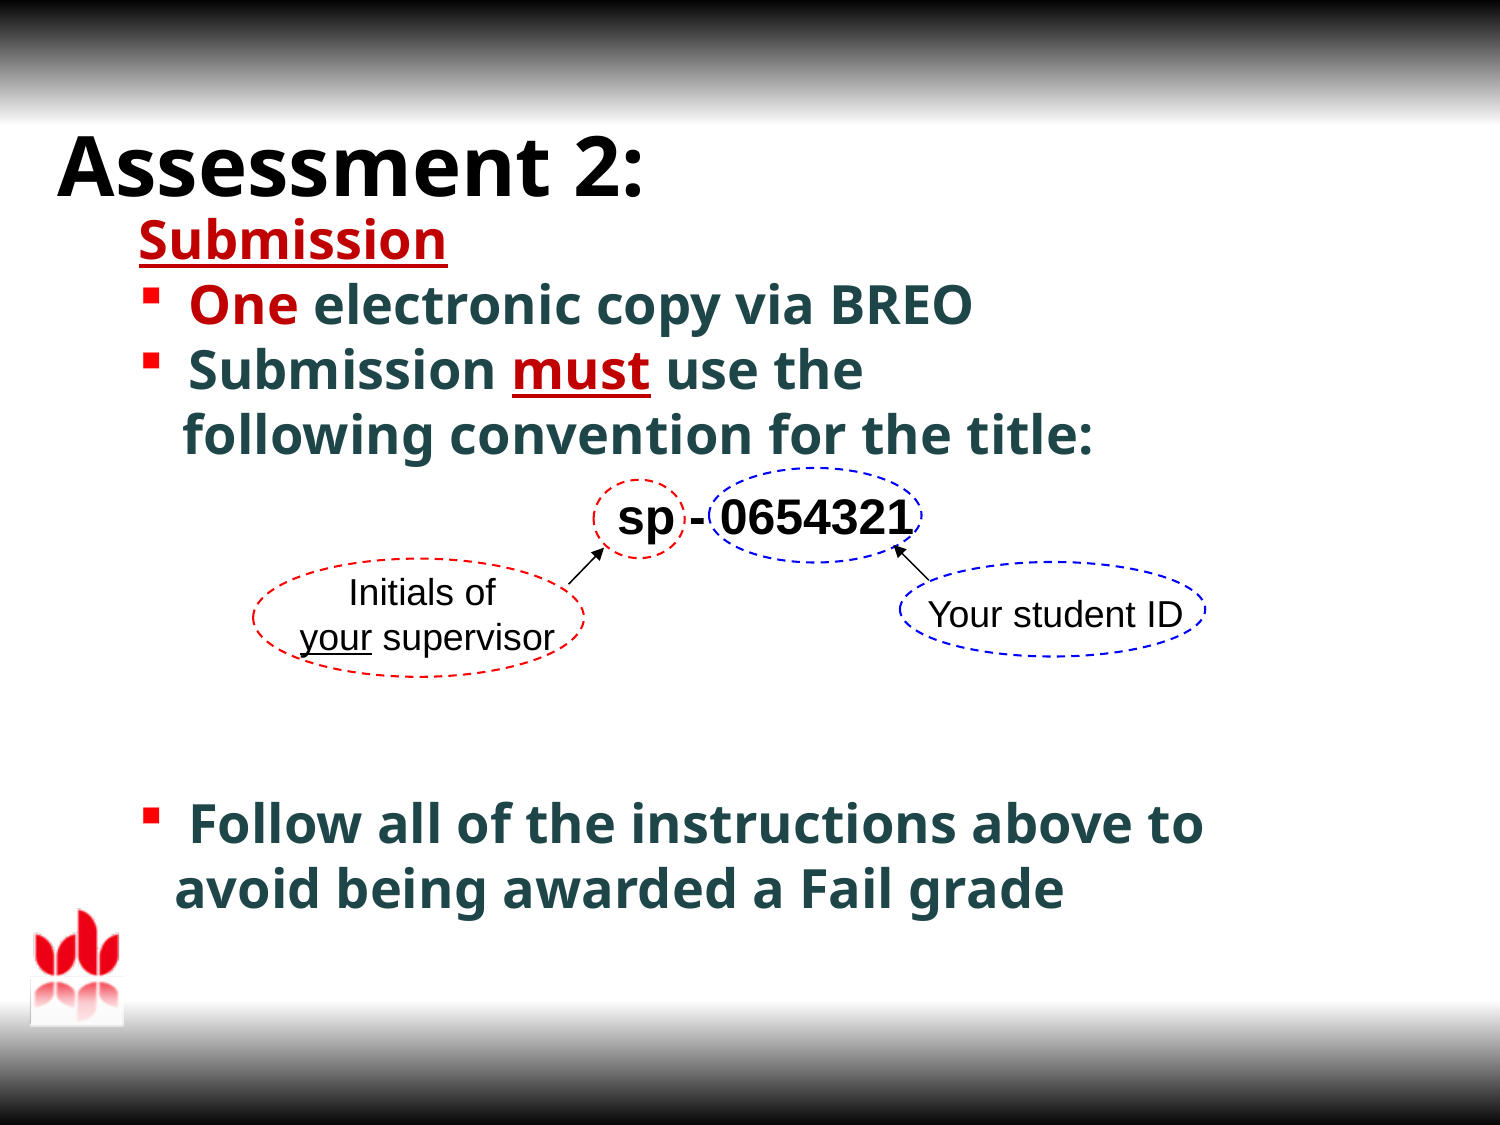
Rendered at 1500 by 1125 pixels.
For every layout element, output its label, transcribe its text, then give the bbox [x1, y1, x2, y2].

picture [29, 904, 124, 1027]
text_box Submission One electronic copy via BREO Submission must use the following convention for the title: Follow all of the instructions above to avoid being awarded a Fail grade [123, 197, 1377, 928]
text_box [252, 467, 1206, 678]
text_box Assessment 2: [43, 106, 1459, 221]
